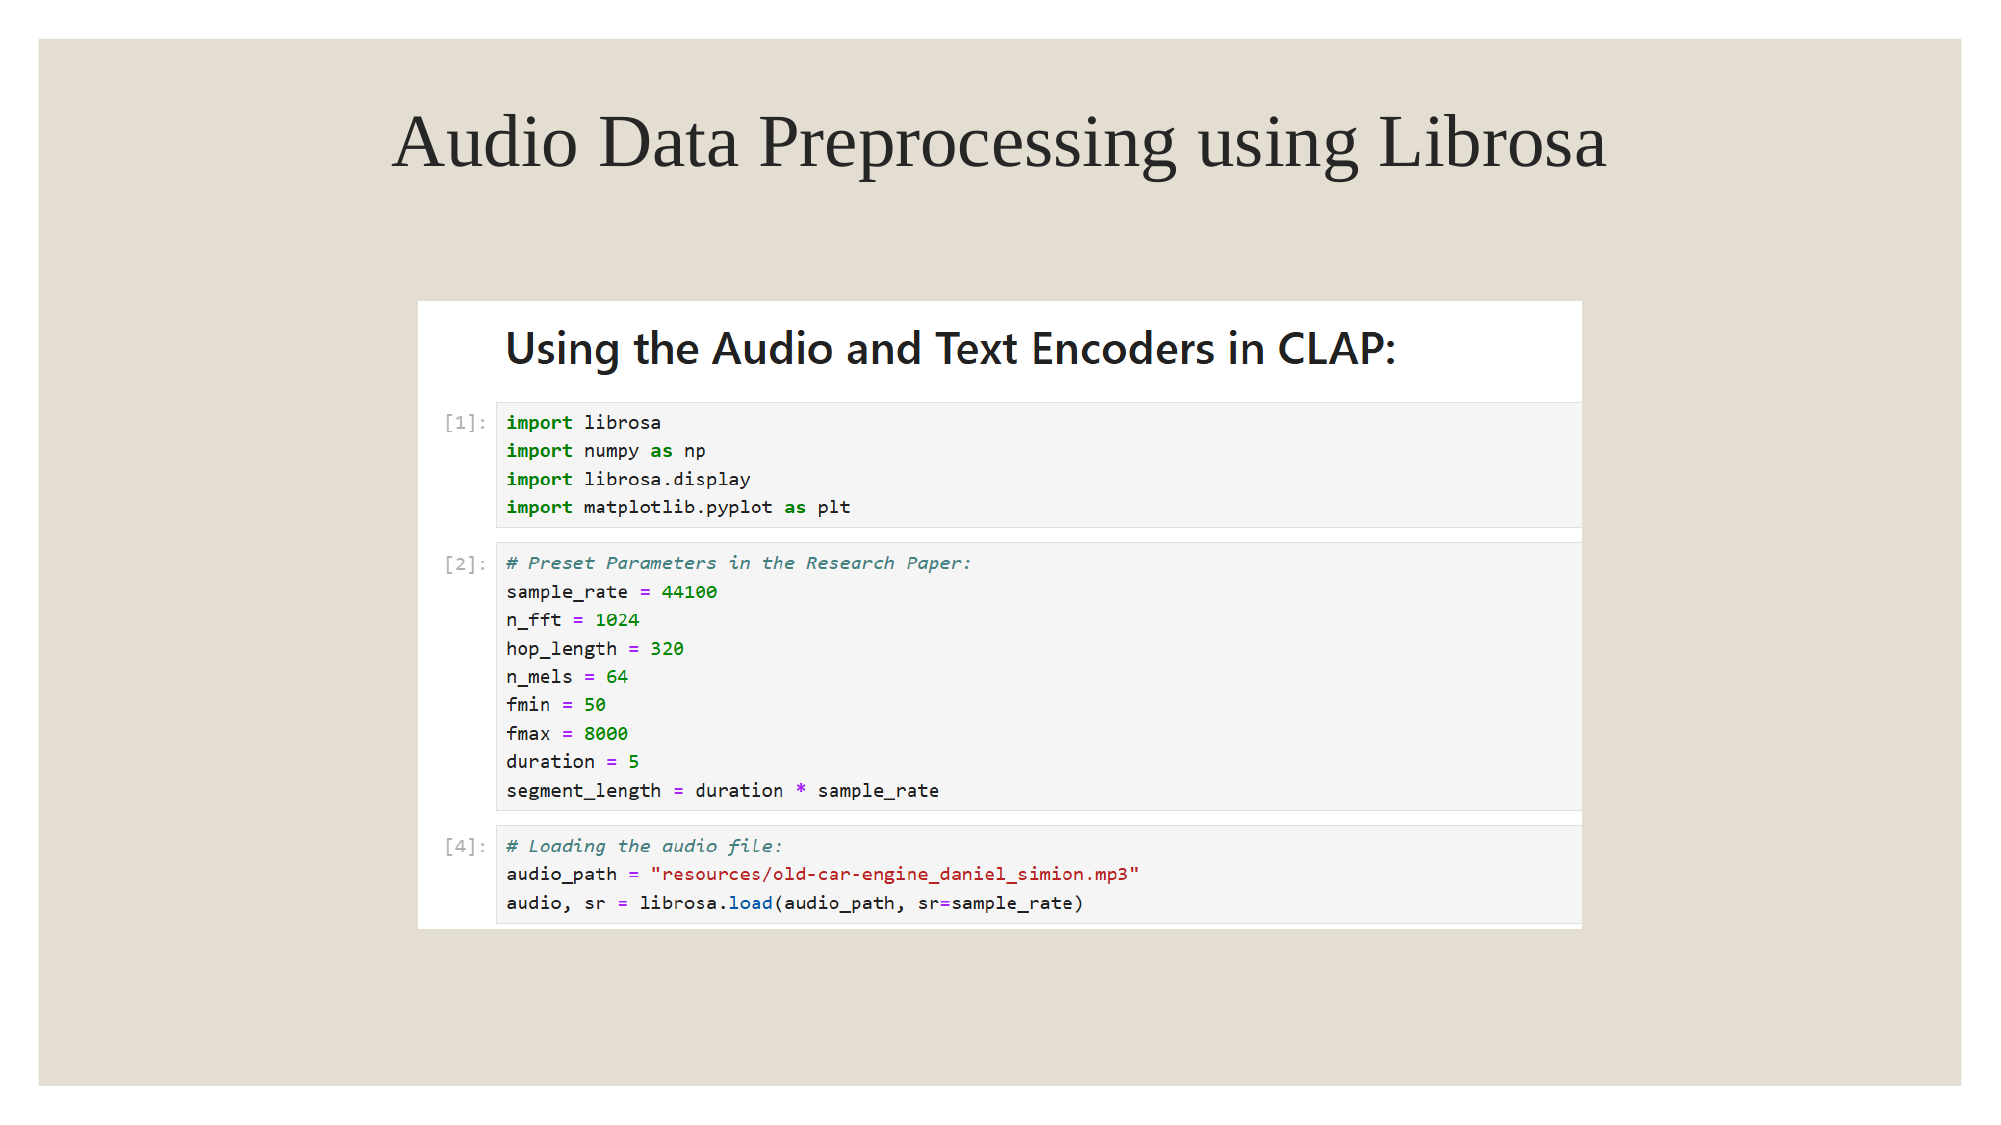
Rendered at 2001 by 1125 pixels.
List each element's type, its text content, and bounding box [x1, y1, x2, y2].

picture [418, 301, 1582, 929]
title Audio Data Preprocessing using Librosa [174, 55, 1825, 230]
